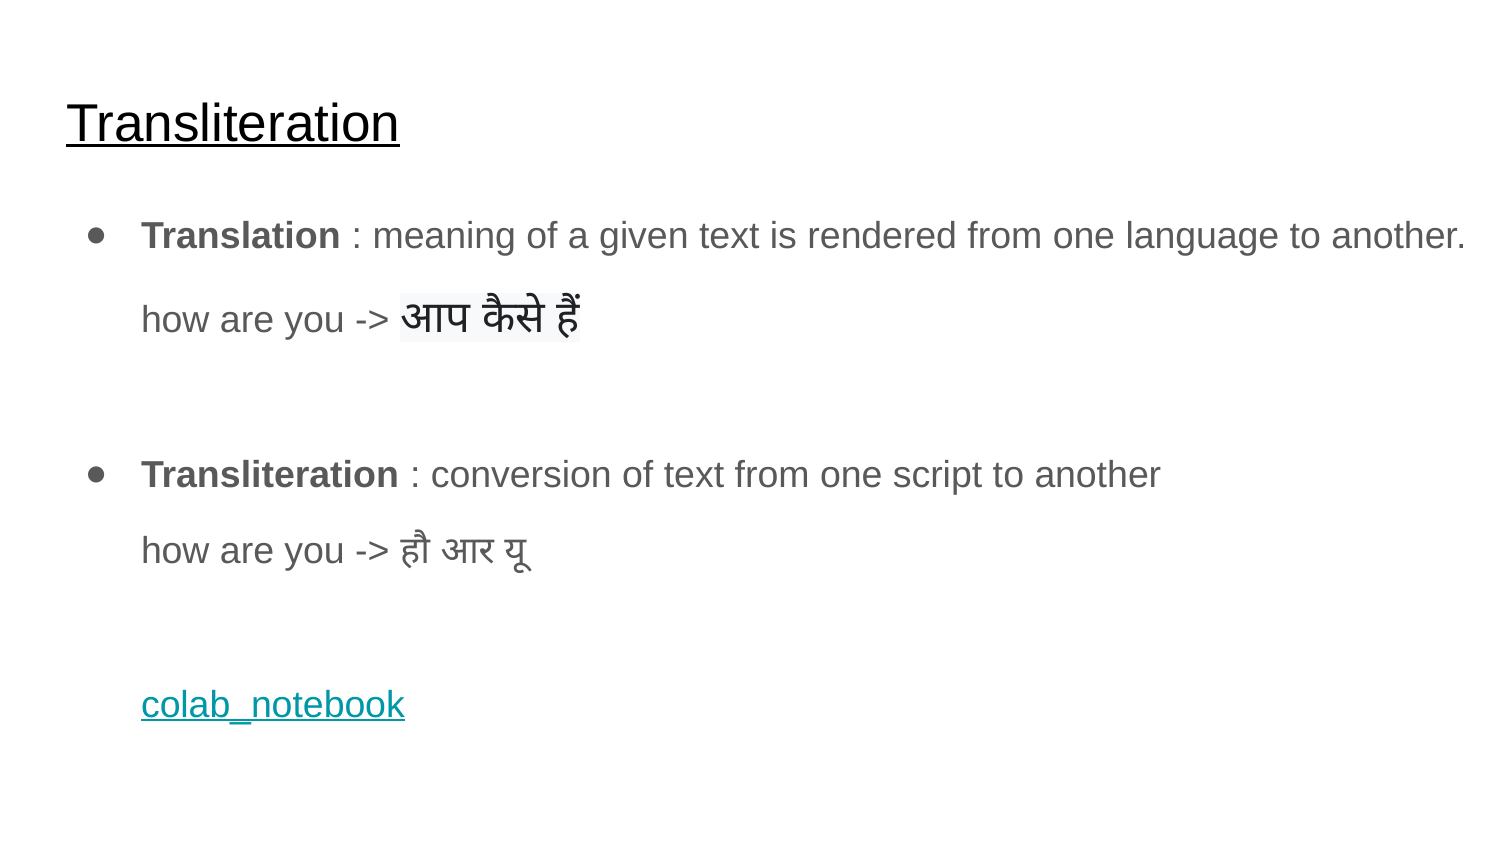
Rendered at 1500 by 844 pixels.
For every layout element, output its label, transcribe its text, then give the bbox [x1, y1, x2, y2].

list Translation : meaning of a given text is rendered from one language to another. how are you -> आप कैसे हैं Transliteration : conversion of text from one script to another how are you -> हौ आर यू colab_notebook [51, 189, 1485, 750]
title Transliteration [51, 72, 1449, 167]
